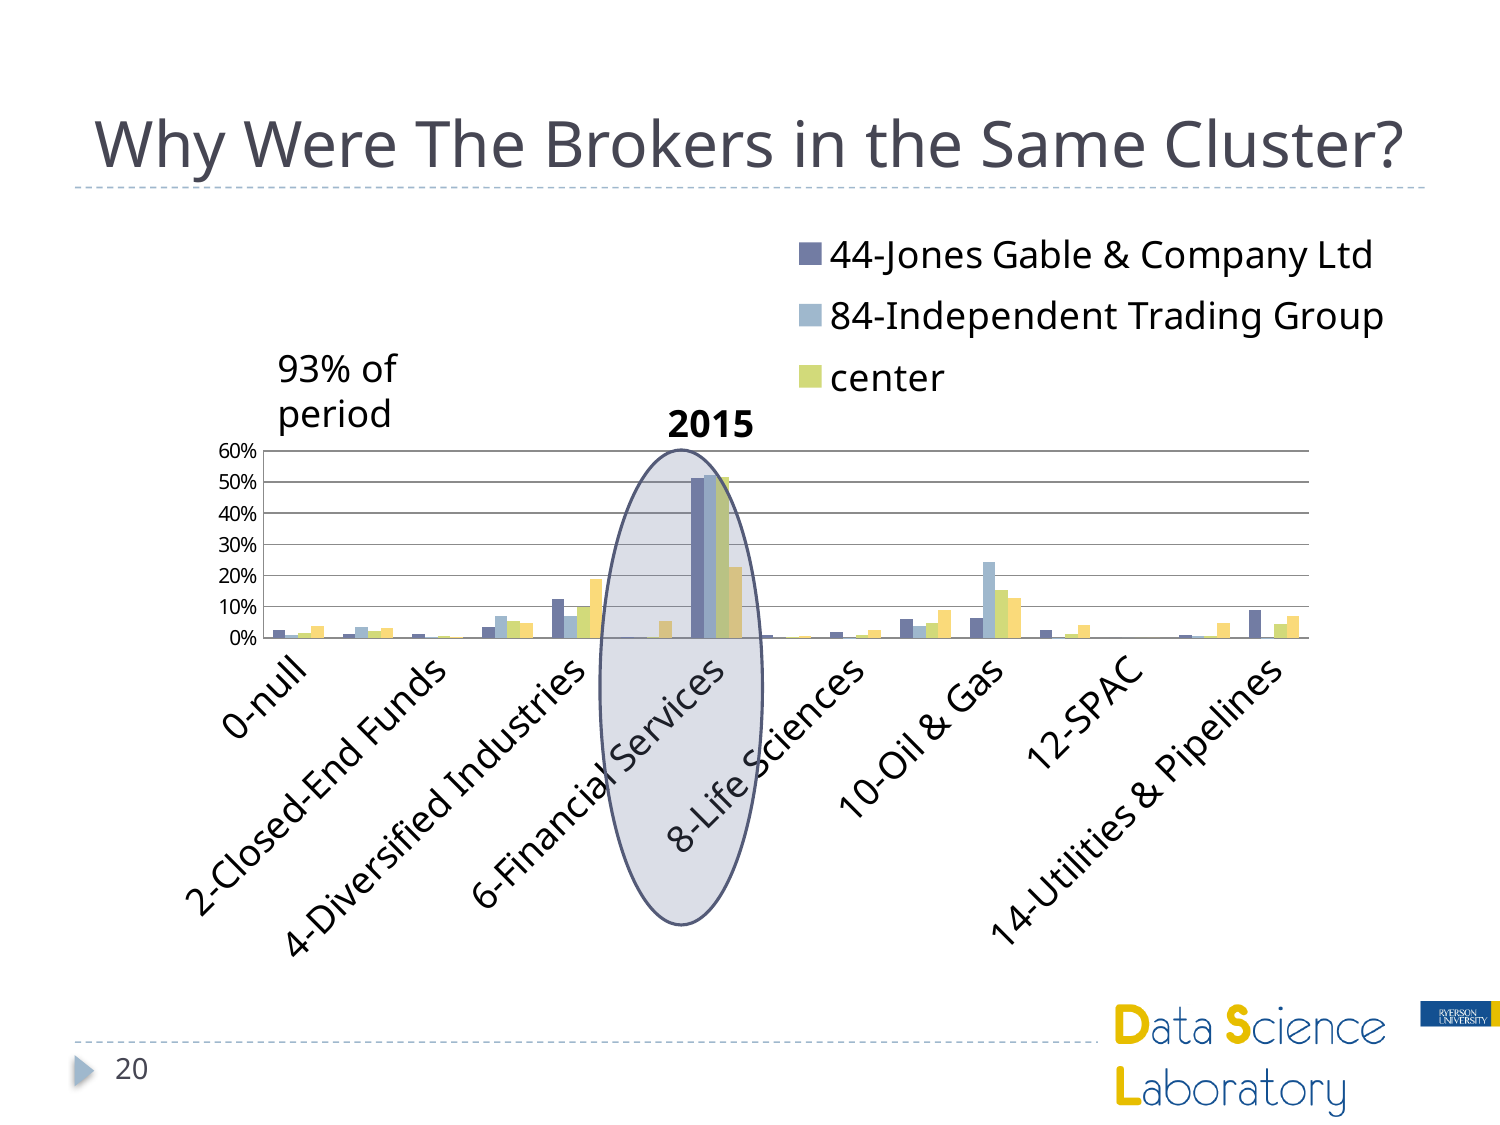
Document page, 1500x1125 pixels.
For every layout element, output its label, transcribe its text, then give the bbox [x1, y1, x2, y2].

picture [1098, 1001, 1500, 1125]
title Why Were The Brokers in the Same Cluster? [75, 24, 1425, 188]
slide_number 20 [100, 1042, 426, 1103]
chart [99, 199, 1401, 1001]
